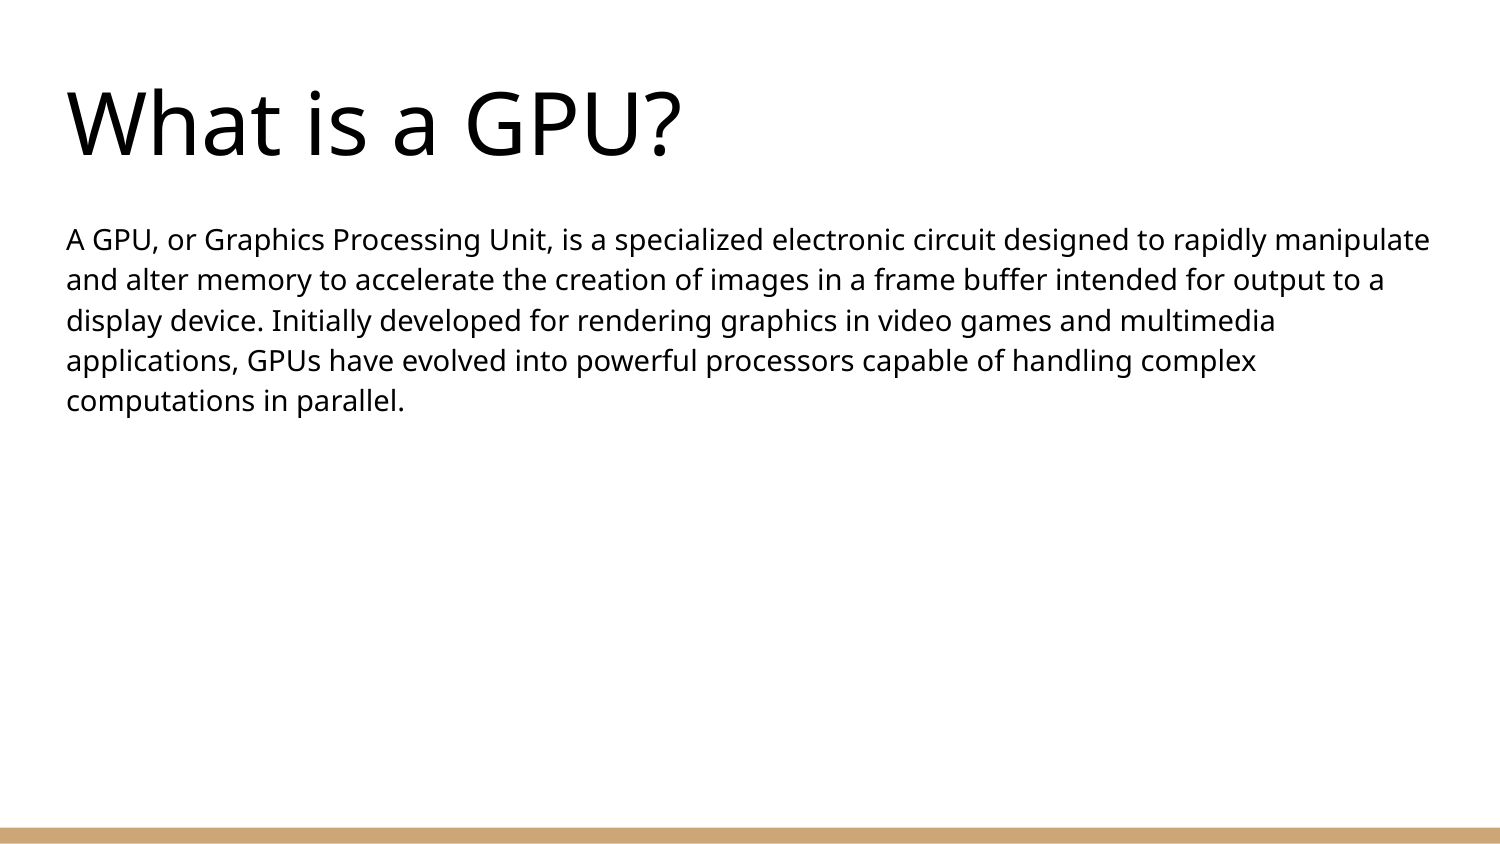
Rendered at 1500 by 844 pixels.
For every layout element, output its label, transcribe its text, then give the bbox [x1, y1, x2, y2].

list A GPU, or Graphics Processing Unit, is a specialized electronic circuit designed to rapidly manipulate and alter memory to accelerate the creation of images in a frame buffer intended for output to a display device. Initially developed for rendering graphics in video games and multimedia applications, GPUs have evolved into powerful processors capable of handling complex computations in parallel. [51, 200, 1449, 752]
title What is a GPU? [51, 51, 1449, 189]
